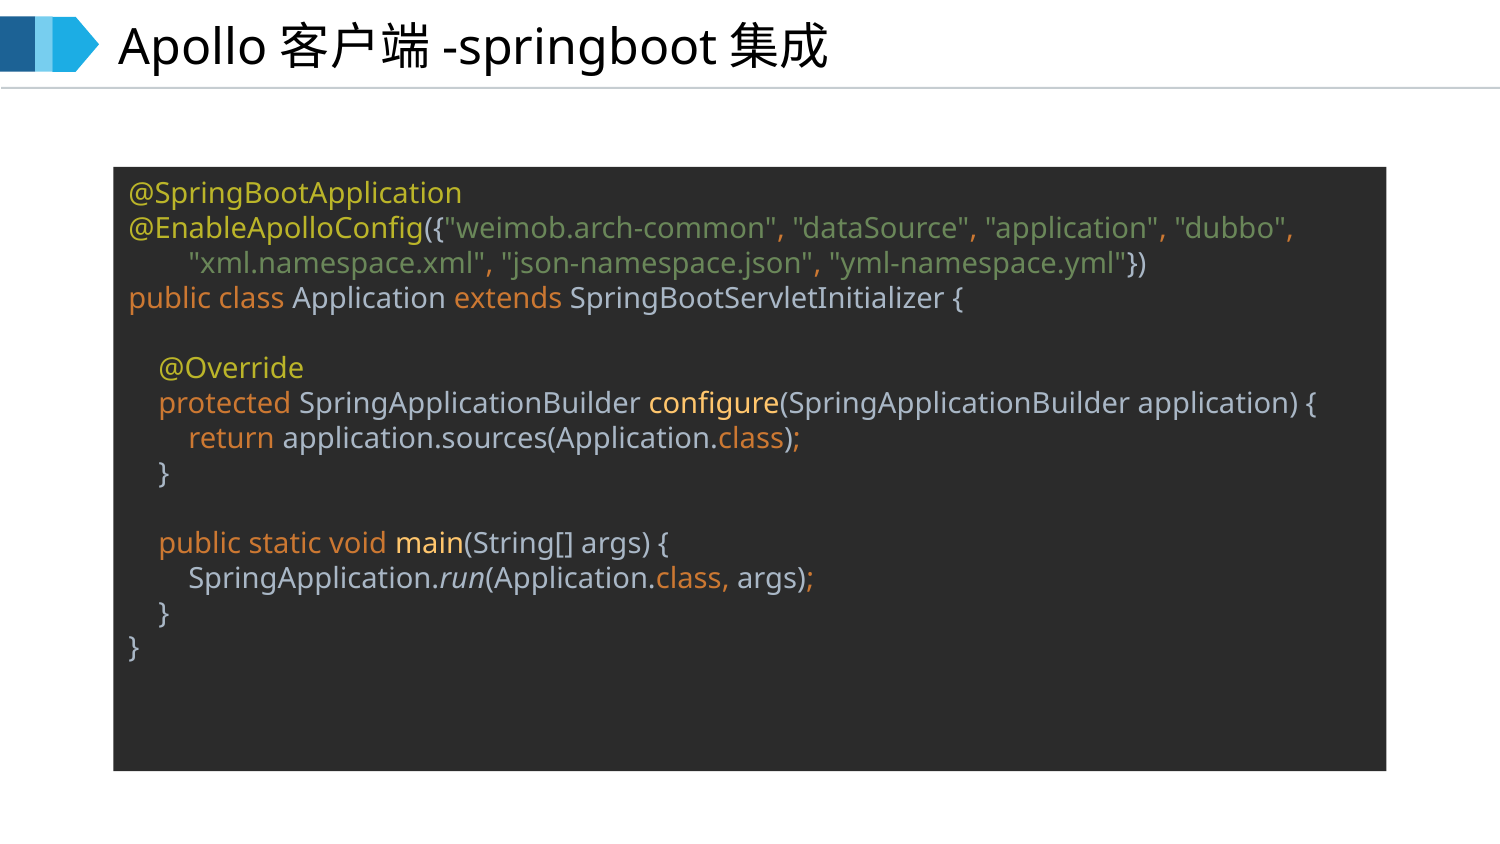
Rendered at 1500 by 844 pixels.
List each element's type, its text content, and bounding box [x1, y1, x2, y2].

text_box @SpringBootApplication @EnableApolloConfig({"weimob.arch-common", "dataSource", "application", "dubbo", "xml.namespace.xml", "json-namespace.json", "yml-namespace.yml"}) public class Application extends SpringBootServletInitializer { @Override protected SpringApplicationBuilder configure(SpringApplicationBuilder application) { return application.sources(Application.class); } public static void main(String[] args) { SpringApplication.run(Application.class, args); } } [113, 166, 1387, 772]
text_box Apollo客户端-springboot集成 [110, 9, 970, 78]
